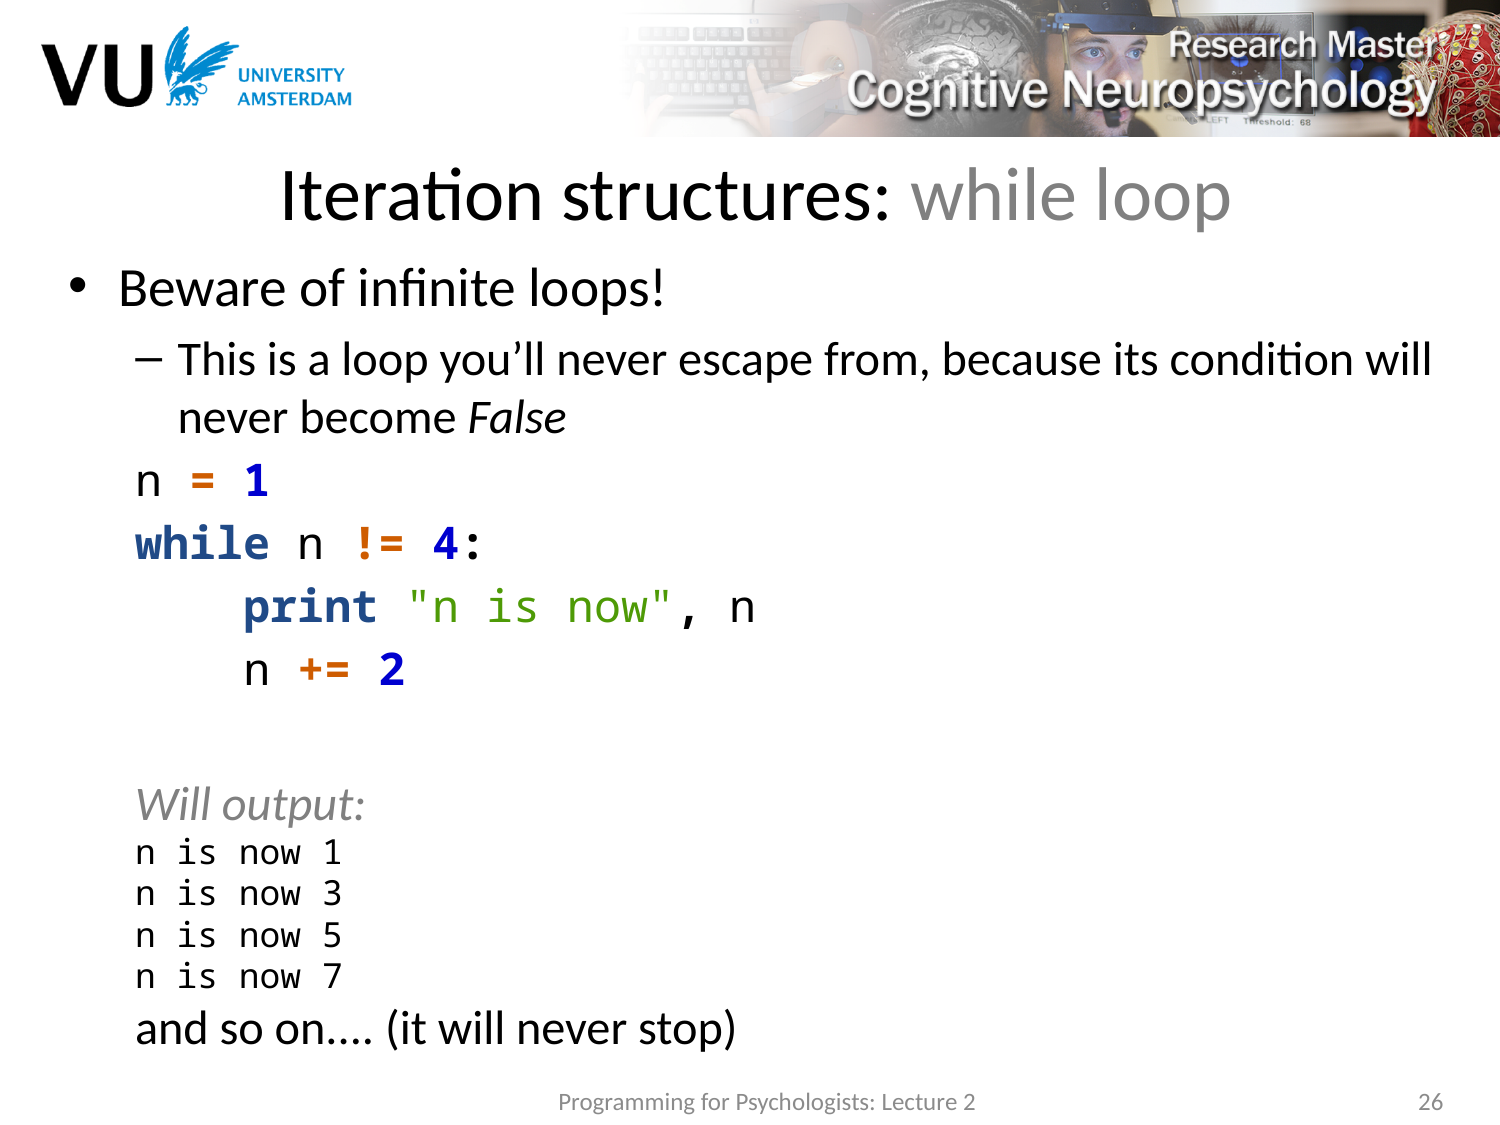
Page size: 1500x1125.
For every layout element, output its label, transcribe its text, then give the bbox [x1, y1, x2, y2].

footer Programming for Psychologists: Lecture 2 [277, 1082, 1258, 1118]
title Iteration structures: while loop [53, 137, 1459, 243]
picture [0, 0, 1500, 137]
slide_number 26 [1269, 1082, 1459, 1118]
list Beware of infinite loops! This is a loop you’ll never escape from, because its condition will never become False n = 1 while n != 4: print "n is now", n n += 2 Will output: n is now 1 n is now 3 n is now 5 n is now 7 and so on.... (it will never stop) [53, 243, 1459, 1071]
